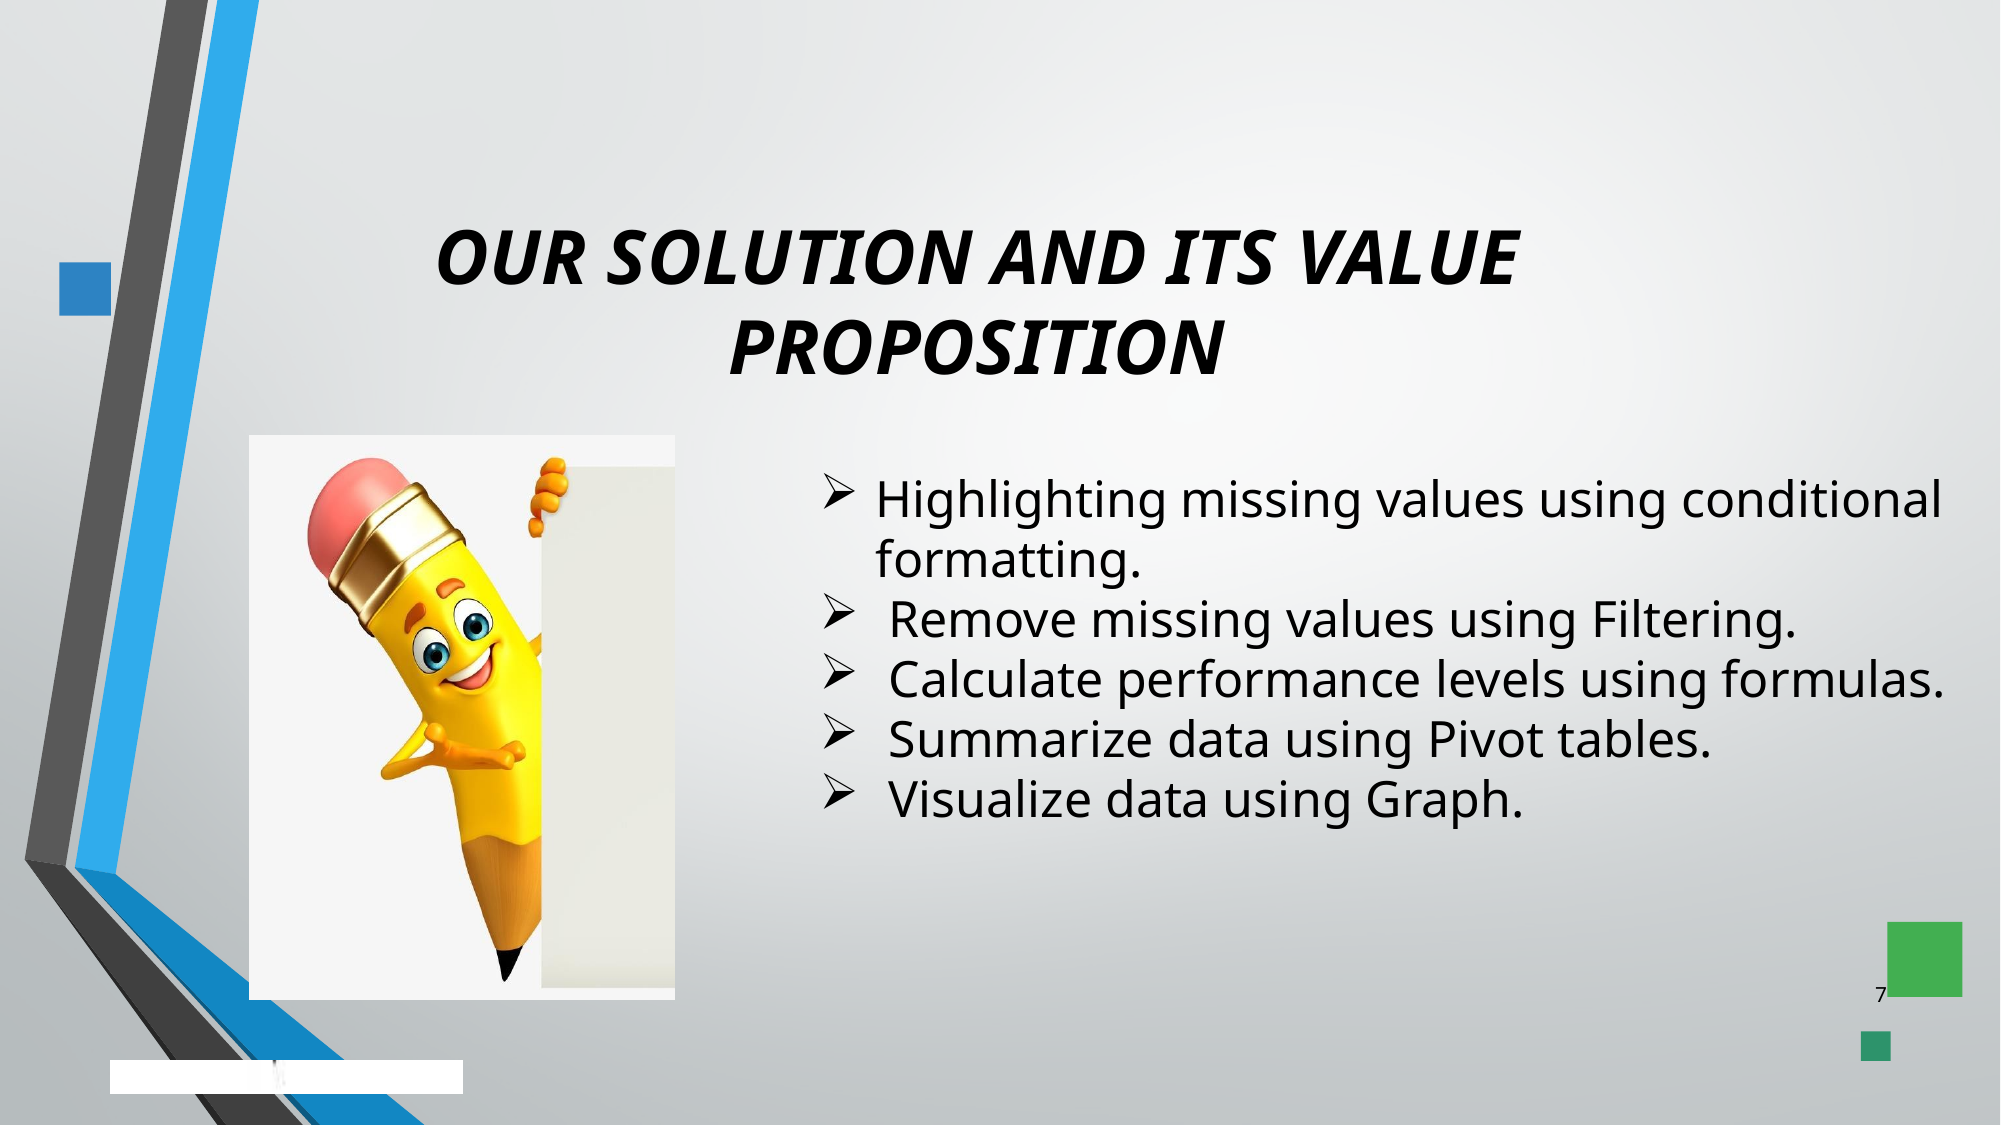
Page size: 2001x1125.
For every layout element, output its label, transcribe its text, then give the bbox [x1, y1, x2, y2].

text_box [59, 262, 111, 316]
title OUR SOLUTION AND ITS VALUE PROPOSITION [174, 203, 1777, 394]
text_box [1887, 921, 1963, 997]
text_box Highlighting missing values using conditional formatting. Remove missing values using Filtering. Calculate performance levels using formulas. Summarize data using Pivot tables. Visualize data using Graph. [804, 460, 2000, 835]
text_box [1887, 1031, 1891, 1061]
slide_number 7 [1796, 835, 1887, 1125]
picture [249, 434, 676, 1001]
picture [110, 1060, 463, 1094]
